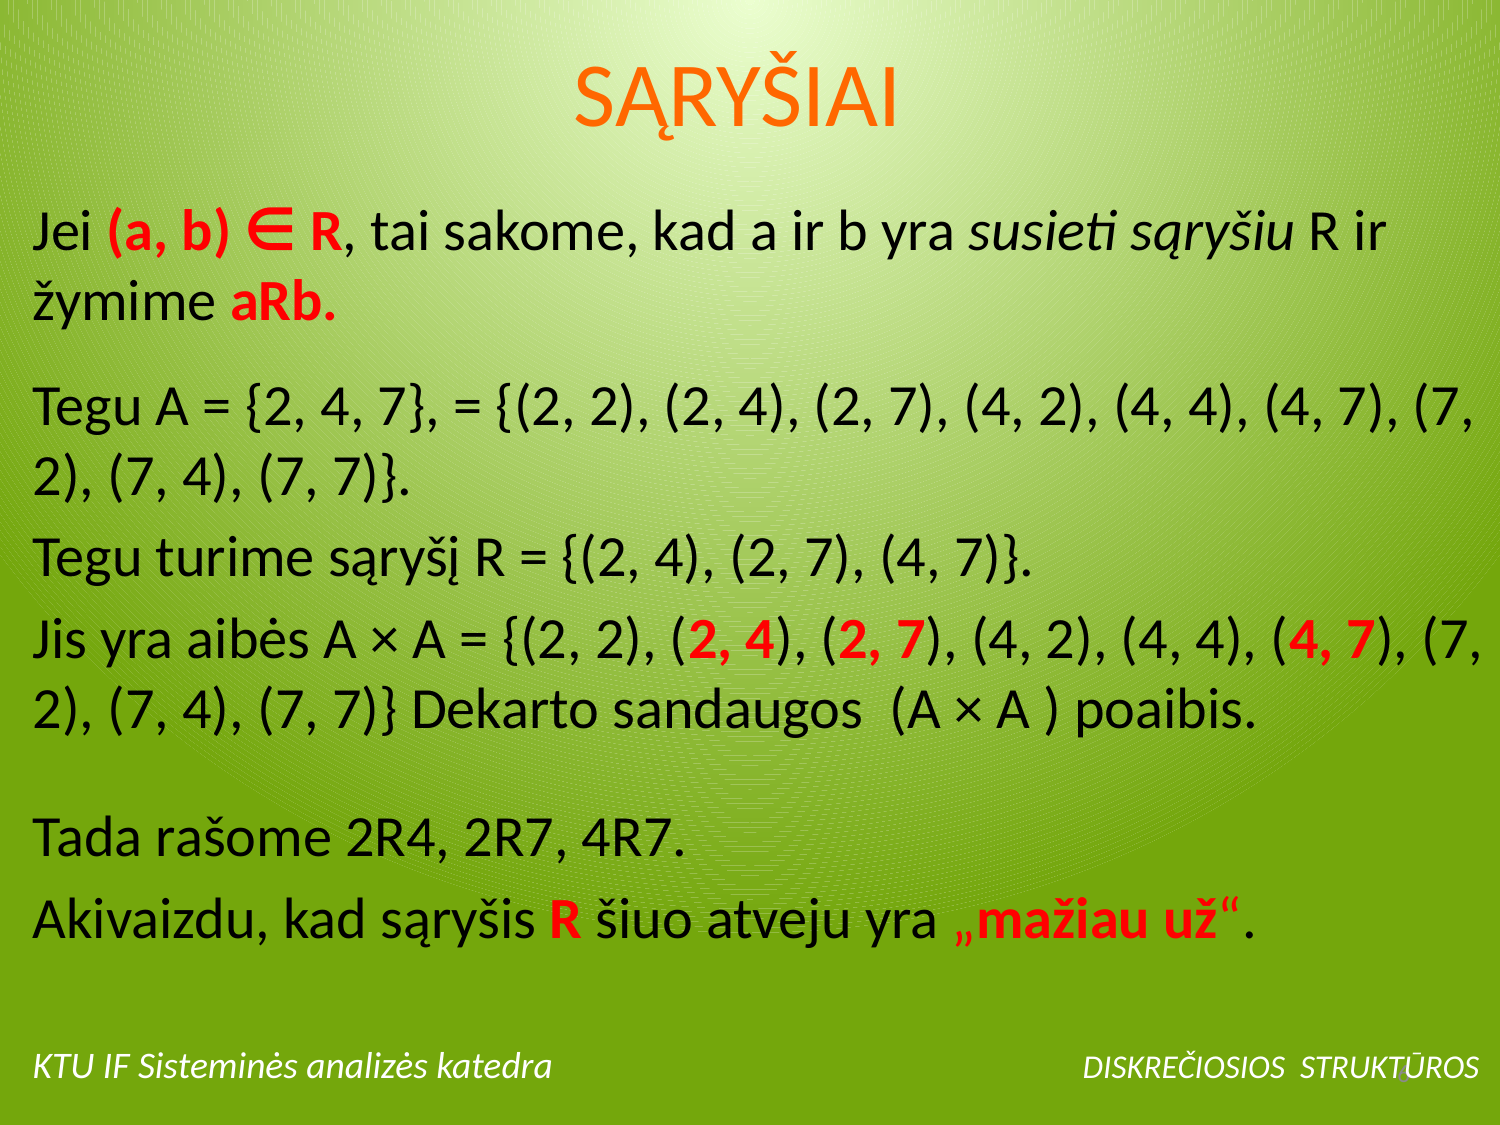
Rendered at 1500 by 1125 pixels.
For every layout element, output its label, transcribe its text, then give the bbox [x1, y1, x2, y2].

title SĄRYŠIAI [100, 19, 1376, 161]
subtitle Jei (a, b) ∈ R, tai sakome, kad a ir b yra susieti sąryšiu R ir žymime aRb. Tegu A = {2, 4, 7}, = {(2, 2), (2, 4), (2, 7), (4, 2), (4, 4), (4, 7), (7, 2), (7, 4), (7, 7)}. Tegu turime sąryšį R = {(2, 4), (2, 7), (4, 7)}. Jis yra aibės A × A = {(2, 2), (2, 4), (2, 7), (4, 2), (4, 4), (4, 7), (7, 2), (7, 4), (7, 7)} Dekarto sandaugos (A × A ) poaibis. Tada rašome 2R4, 2R7, 4R7. Akivaizdu, kad sąryšis R šiuo atveju yra „mažiau už“. KTU IF Sisteminės analizės katedra DISKREČIOSIOS STRUKTŪROS [17, 184, 1500, 1125]
slide_number 6 [1074, 1042, 1425, 1103]
